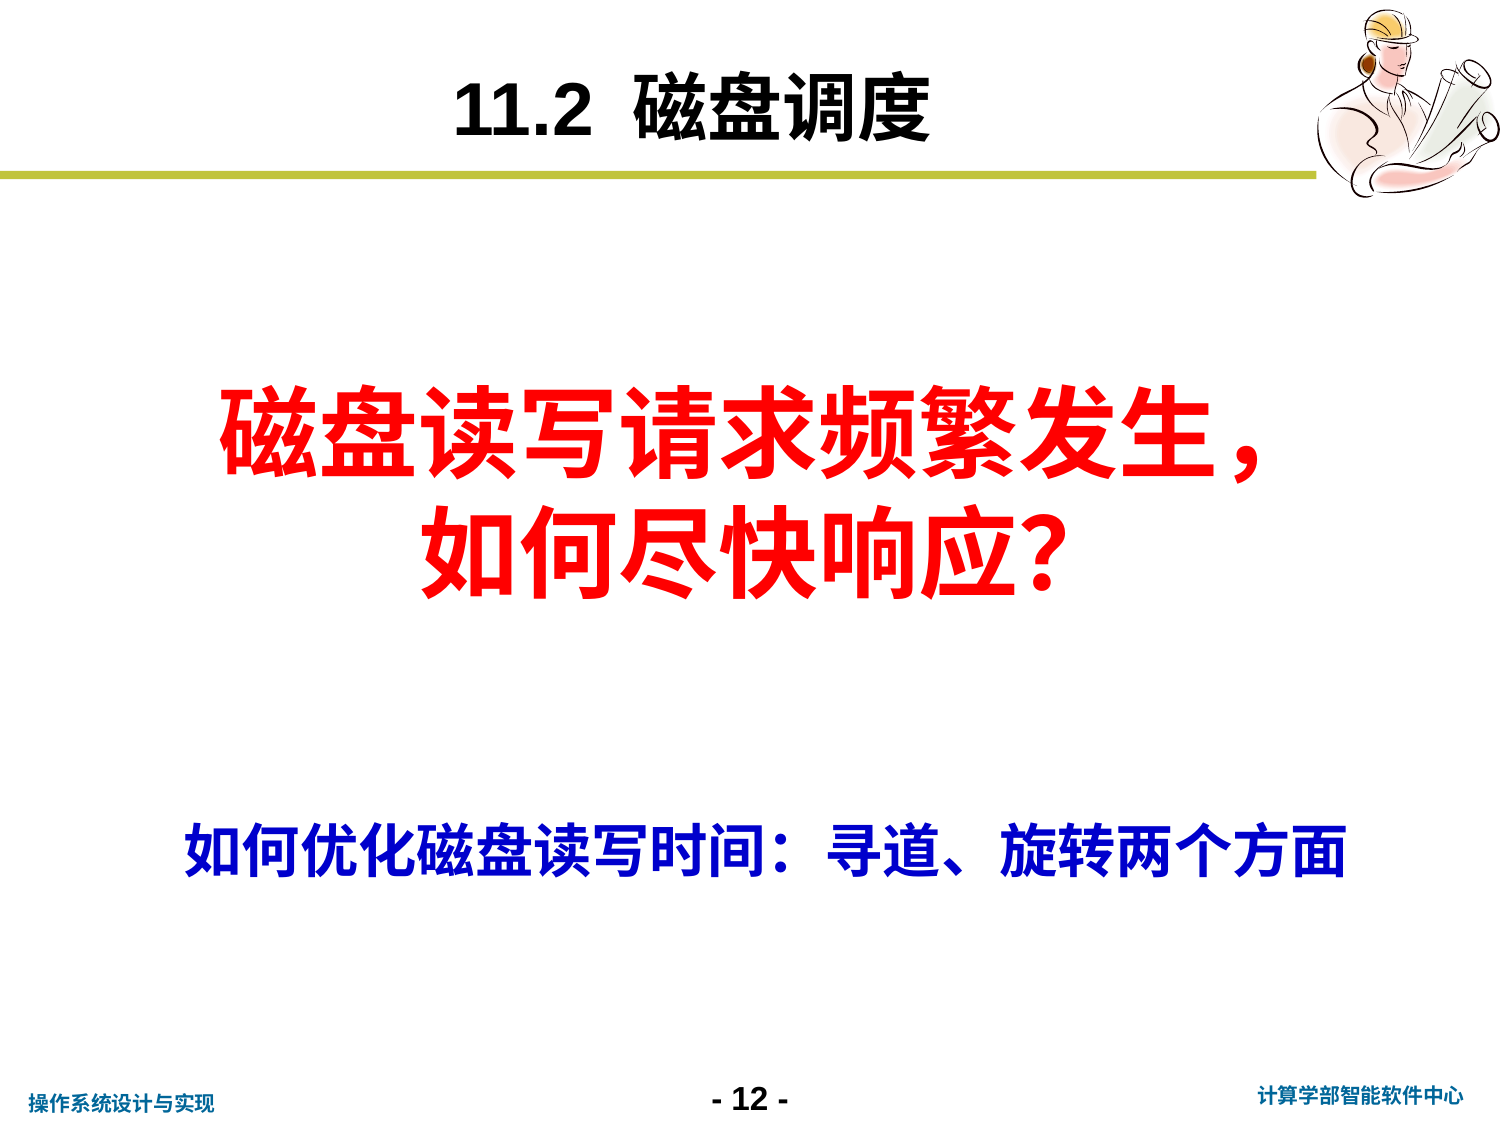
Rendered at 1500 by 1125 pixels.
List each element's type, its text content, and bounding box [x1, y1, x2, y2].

picture [1310, 0, 1500, 201]
title 11.2 磁盘调度 [437, 49, 1001, 162]
text_box 磁盘读写请求频繁发生， 如何尽快响应？ [112, 369, 1425, 611]
text_box 如何优化磁盘读写时间：寻道、旋转两个方面 [169, 806, 1495, 892]
